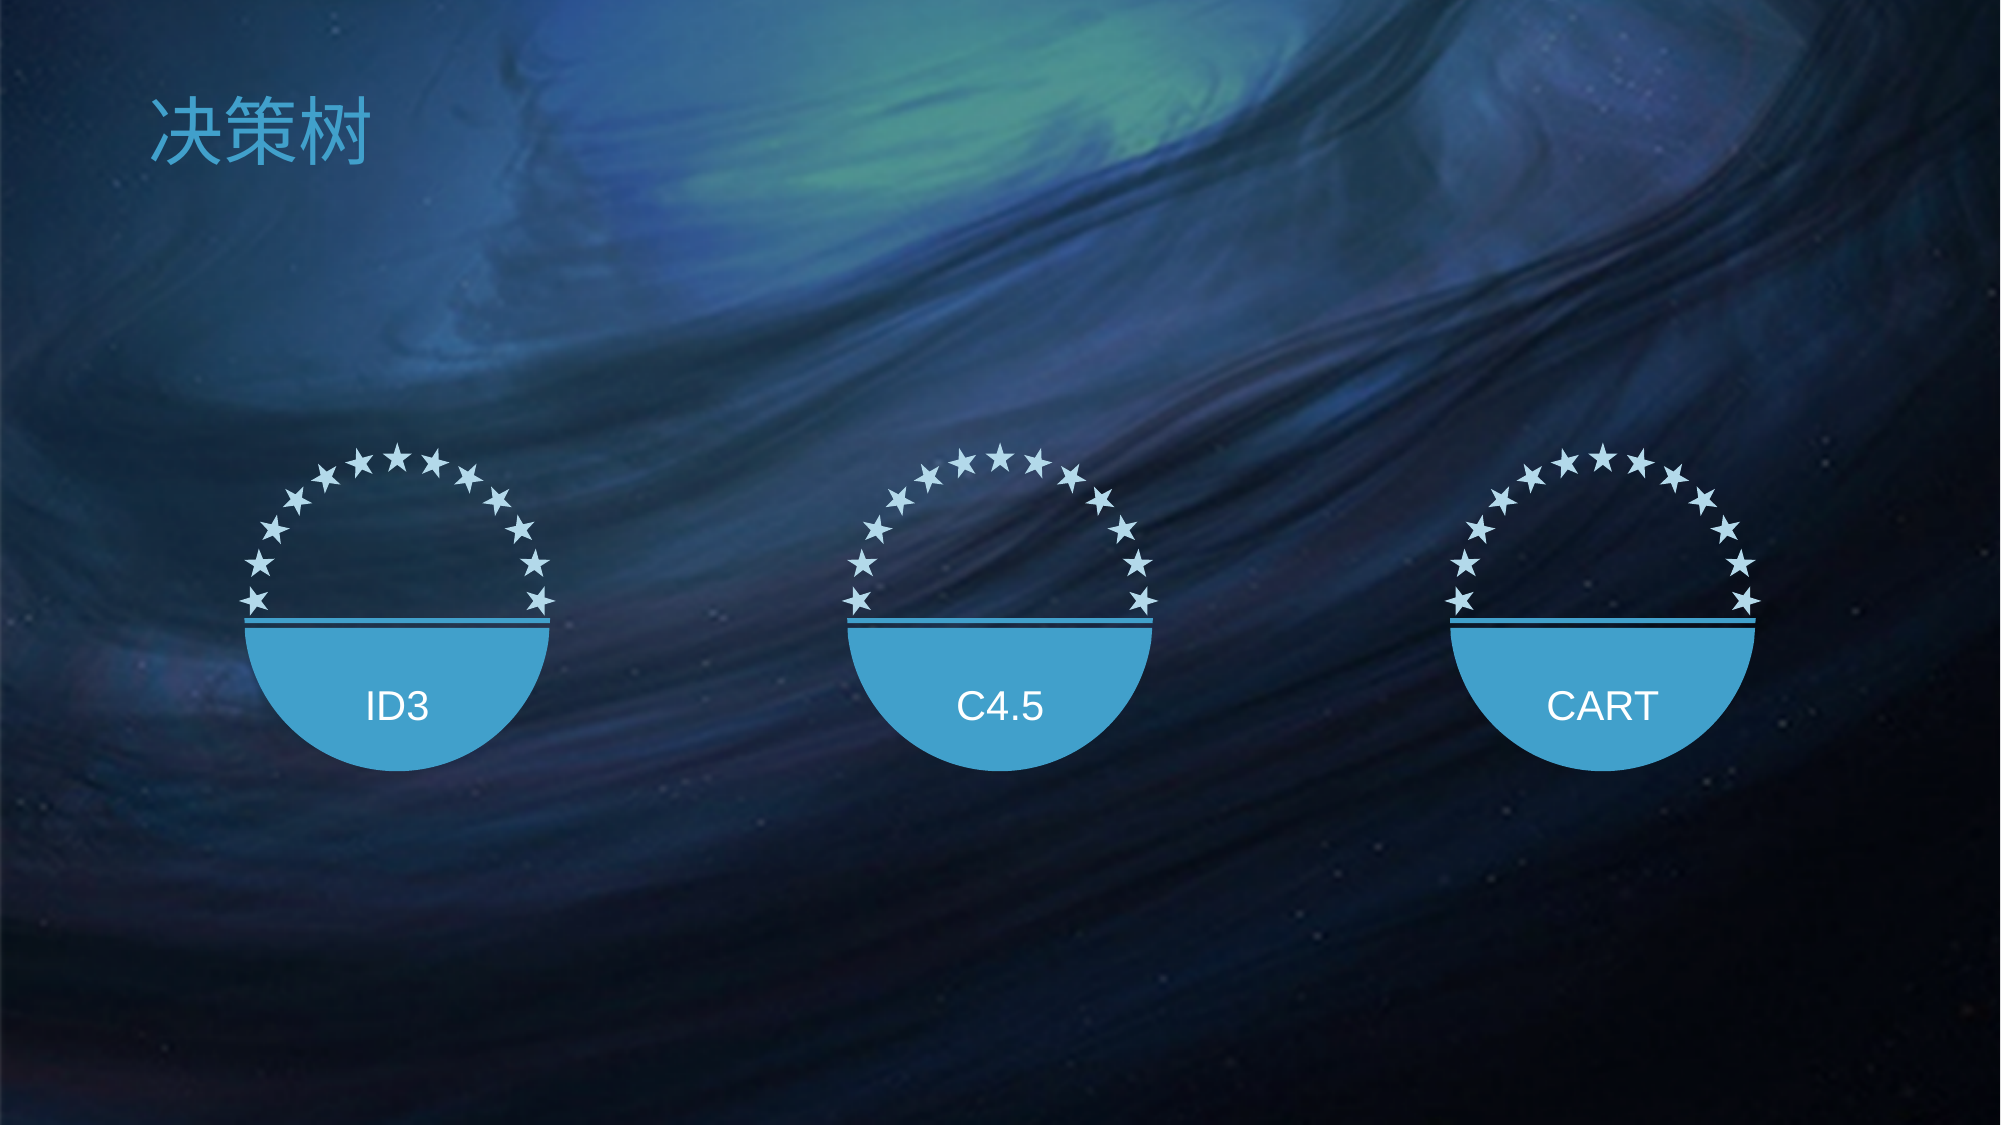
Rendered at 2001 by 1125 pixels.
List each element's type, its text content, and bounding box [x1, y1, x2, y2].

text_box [841, 442, 1159, 772]
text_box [1444, 442, 1762, 772]
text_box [238, 442, 556, 772]
text_box 决策树 [137, 59, 1863, 202]
picture [0, 0, 2001, 1125]
